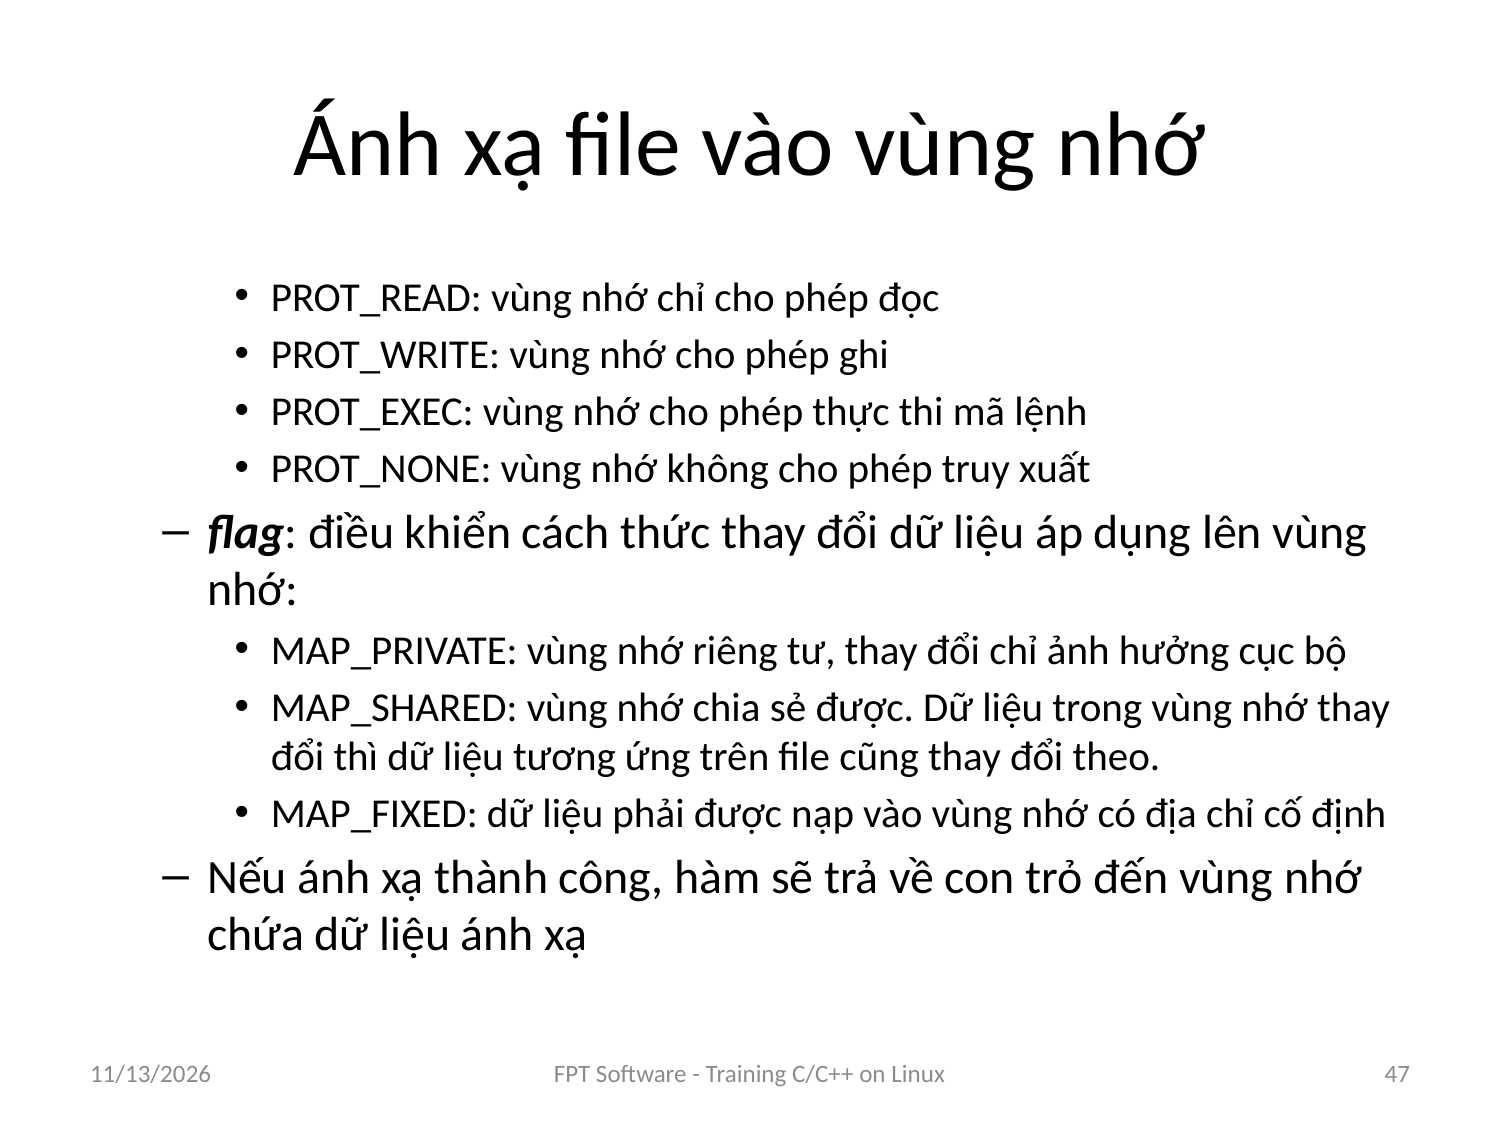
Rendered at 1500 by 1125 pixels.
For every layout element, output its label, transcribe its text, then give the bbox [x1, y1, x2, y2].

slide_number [75, 1042, 425, 1103]
title Ánh xạ file vào vùng nhớ [75, 45, 1425, 233]
footer FPT Software - Training C/C++ on Linux [512, 1042, 988, 1103]
list PROT_READ: vùng nhớ chỉ cho phép đọc PROT_WRITE: vùng nhớ cho phép ghi PROT_EXEC: vùng nhớ cho phép thực thi mã lệnh PROT_NONE: vùng nhớ không cho phép truy xuất flag: điều khiển cách thức thay đổi dữ liệu áp dụng lên vùng nhớ: MAP_PRIVATE: vùng nhớ riêng tư, thay đổi chỉ ảnh hưởng cục bộ MAP_SHARED: vùng nhớ chia sẻ được. Dữ liệu trong vùng nhớ thay đổi thì dữ liệu tương ứng trên file cũng thay đổi theo. MAP_FIXED: dữ liệu phải được nạp vào vùng nhớ có địa chỉ cố định Nếu ánh xạ thành công, hàm sẽ trả về con trỏ đến vùng nhớ chứa dữ liệu ánh xạ [75, 262, 1425, 1005]
slide_number 47 [1074, 1042, 1425, 1103]
